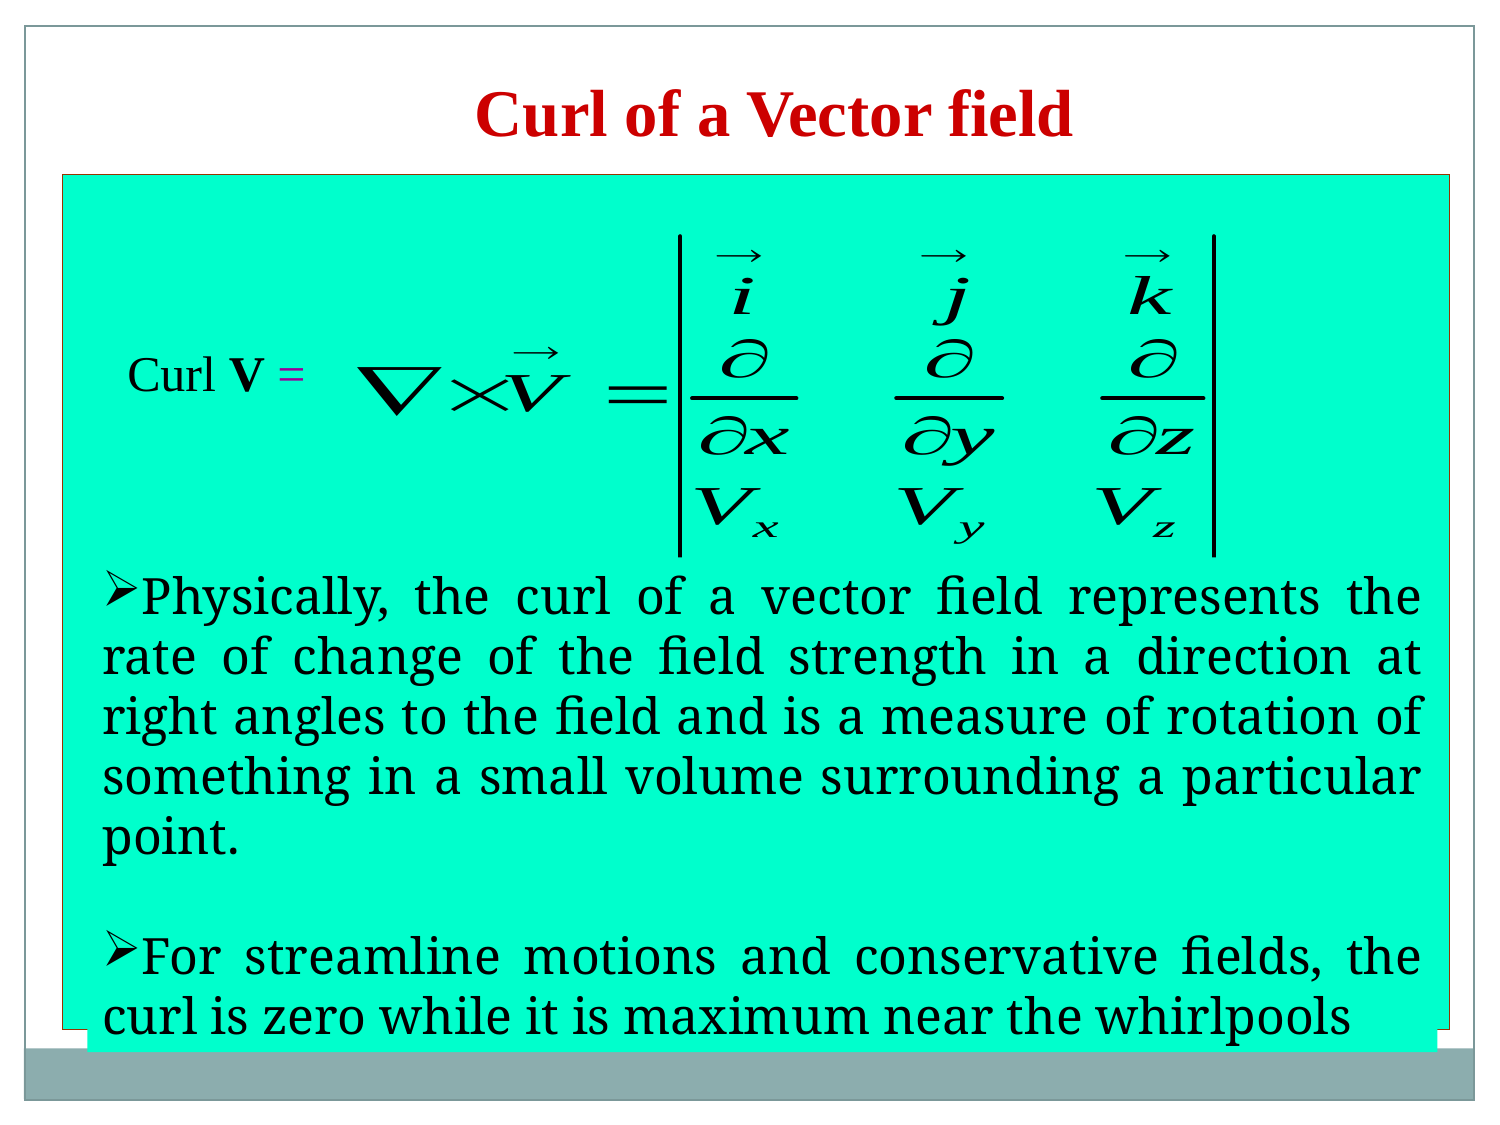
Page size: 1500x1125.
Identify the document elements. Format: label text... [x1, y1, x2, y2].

text_box Curl V = [62, 174, 1450, 1030]
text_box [345, 224, 1238, 572]
text_box Curl of a Vector field [99, 62, 1450, 113]
text_box Physically, the curl of a vector field represents the rate of change of the field strength in a direction at right angles to the field and is a measure of rotation of something in a small volume surrounding a particular point. For streamline motions and conservative fields, the curl is zero while it is maximum near the whirlpools [87, 557, 1438, 1053]
